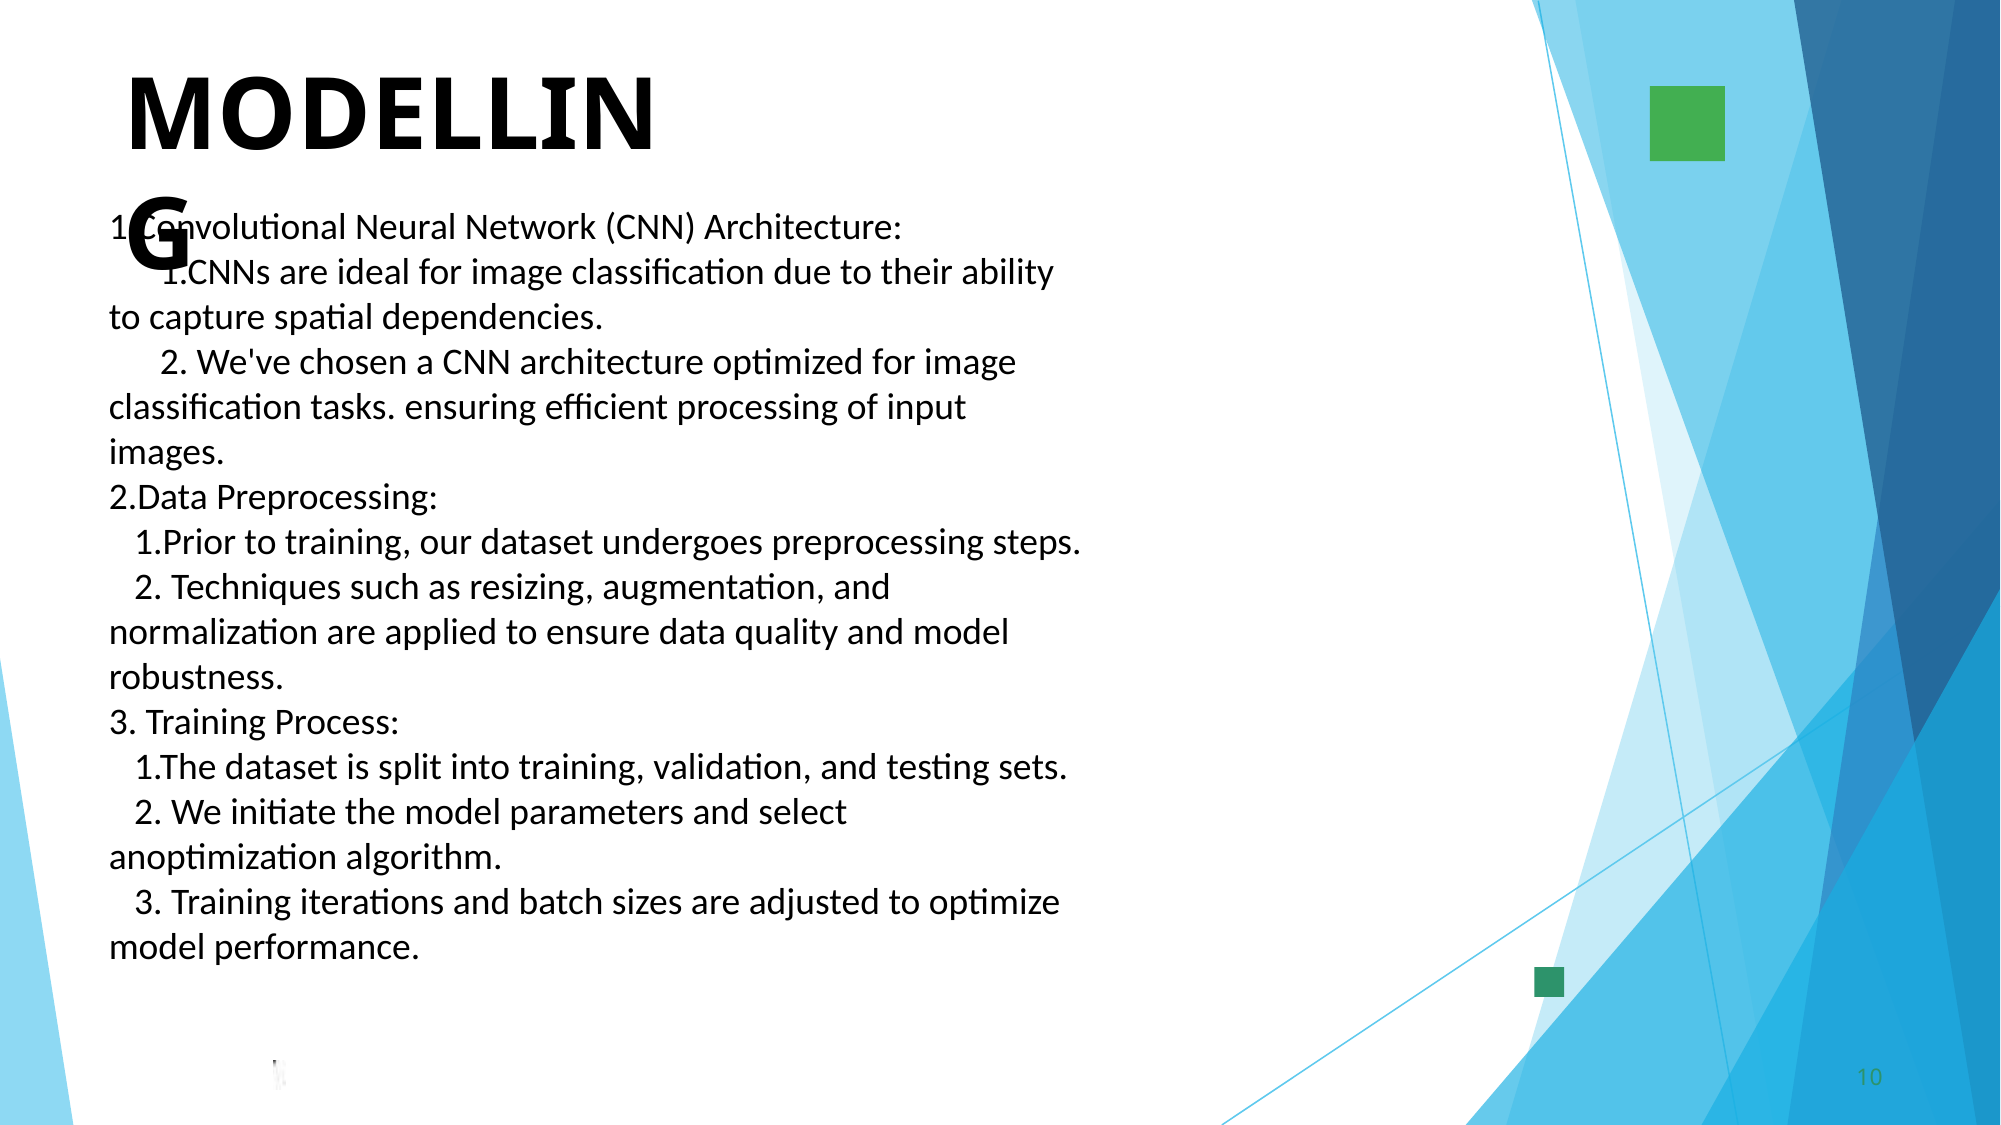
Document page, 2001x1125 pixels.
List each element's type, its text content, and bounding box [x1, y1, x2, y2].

text_box 10 [1849, 1061, 1888, 1095]
picture [273, 1060, 287, 1091]
text_box [1649, 86, 1725, 162]
text_box [1534, 967, 1565, 997]
text_box 1.Convolutional Neural Network (CNN) Architecture: 1.CNNs are ideal for image classification due to their ability to capture spatial dependencies. 2. We've chosen a CNN architecture optimized for image classification tasks. ensuring efficient processing of input images. 2.Data Preprocessing: 1.Prior to training, our dataset undergoes preprocessing steps. 2. Techniques such as resizing, augmentation, and normalization are applied to ensure data quality and model robustness. 3. Training Process: 1.The dataset is split into training, validation, and testing sets. 2. We initiate the model parameters and select anoptimization algorithm. 3. Training iterations and batch sizes are adjusted to optimize model performance. [93, 194, 1107, 975]
text_box MODELLING [121, 47, 664, 194]
